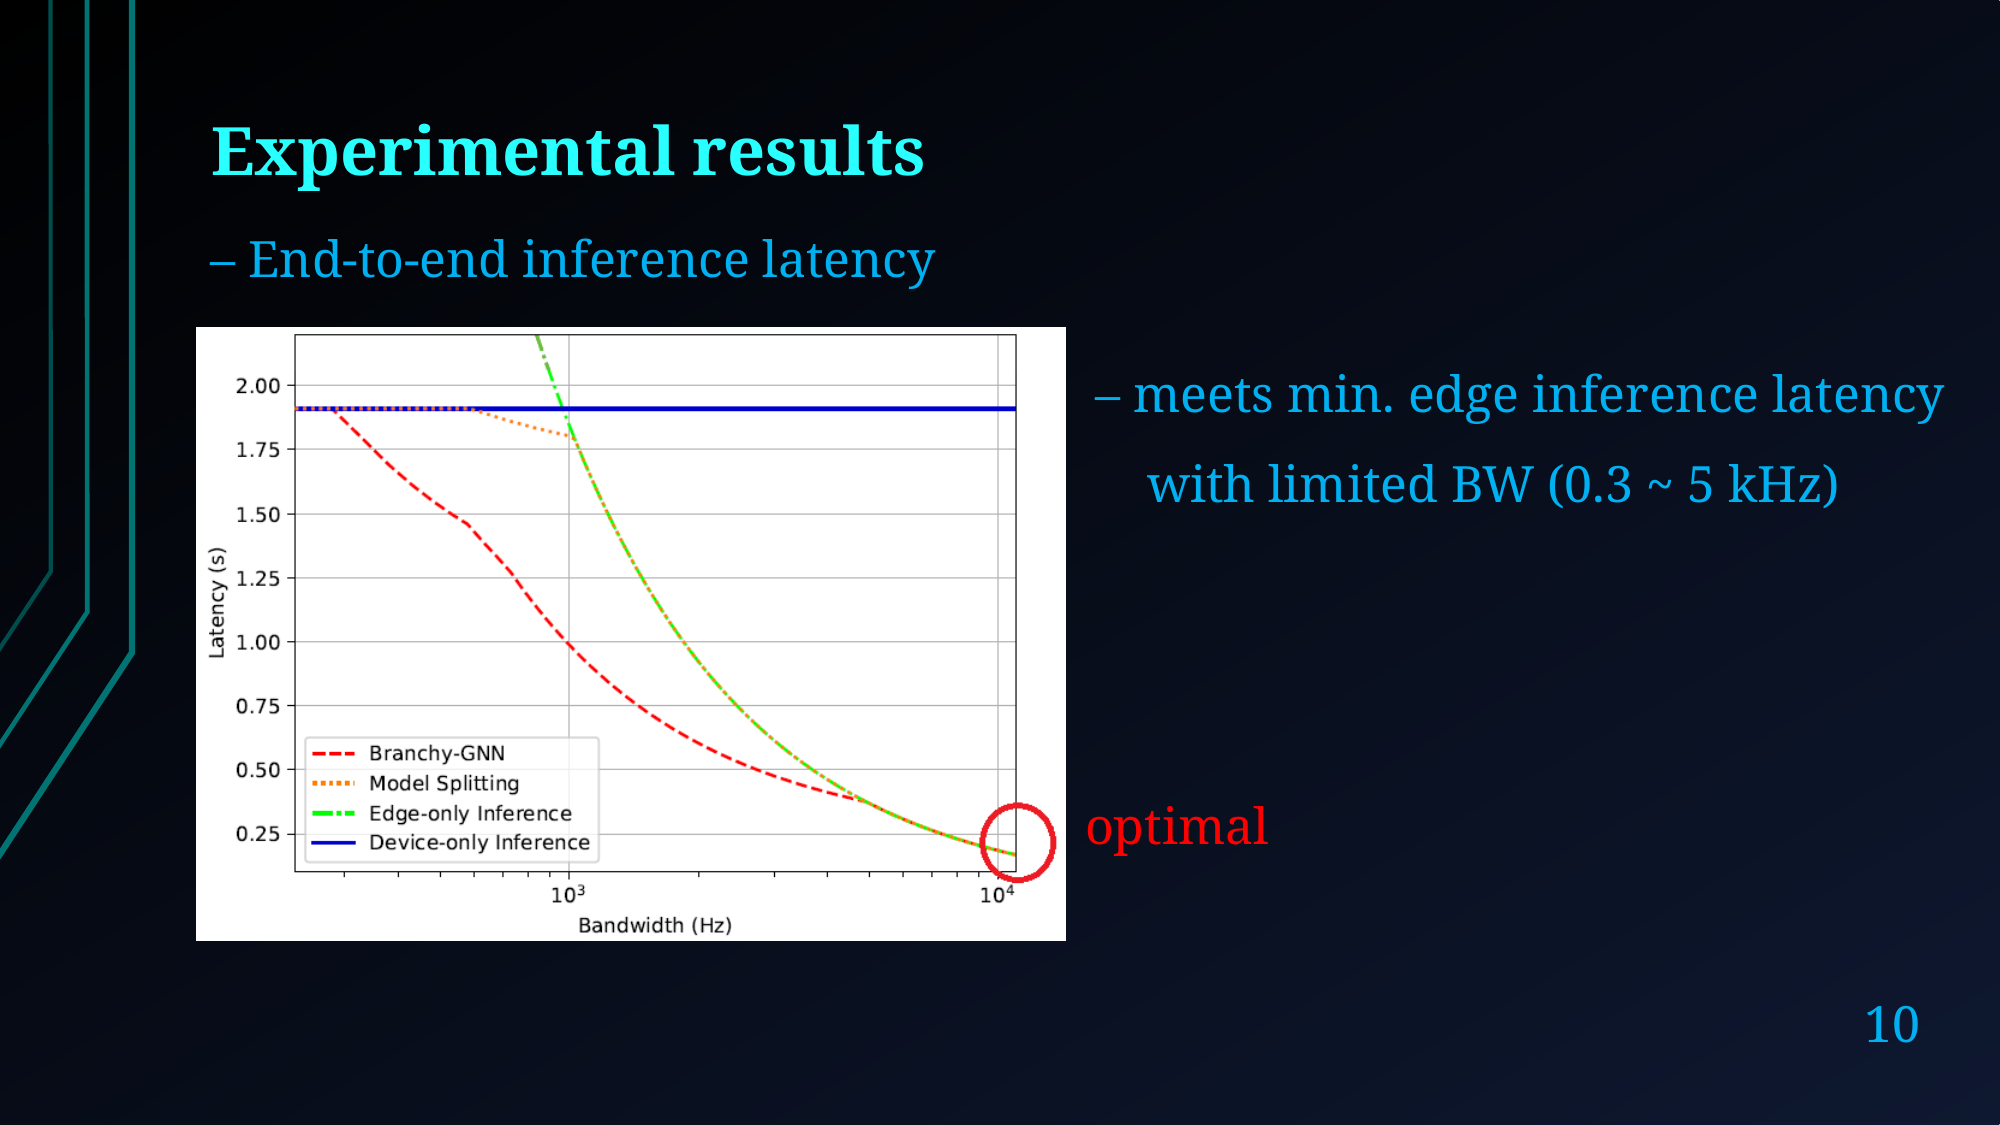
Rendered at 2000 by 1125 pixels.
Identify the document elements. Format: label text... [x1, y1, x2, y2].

text_box optimal [1076, 786, 1295, 862]
picture [195, 327, 1067, 941]
text_box – meets min. edge inference latency with limited BW (0.3 ~ 5 kHz) [1080, 324, 1961, 520]
text_box – End-to-end inference latency [195, 219, 977, 295]
text_box 10 [1849, 985, 1936, 1060]
text_box Experimental results [196, 101, 1910, 197]
